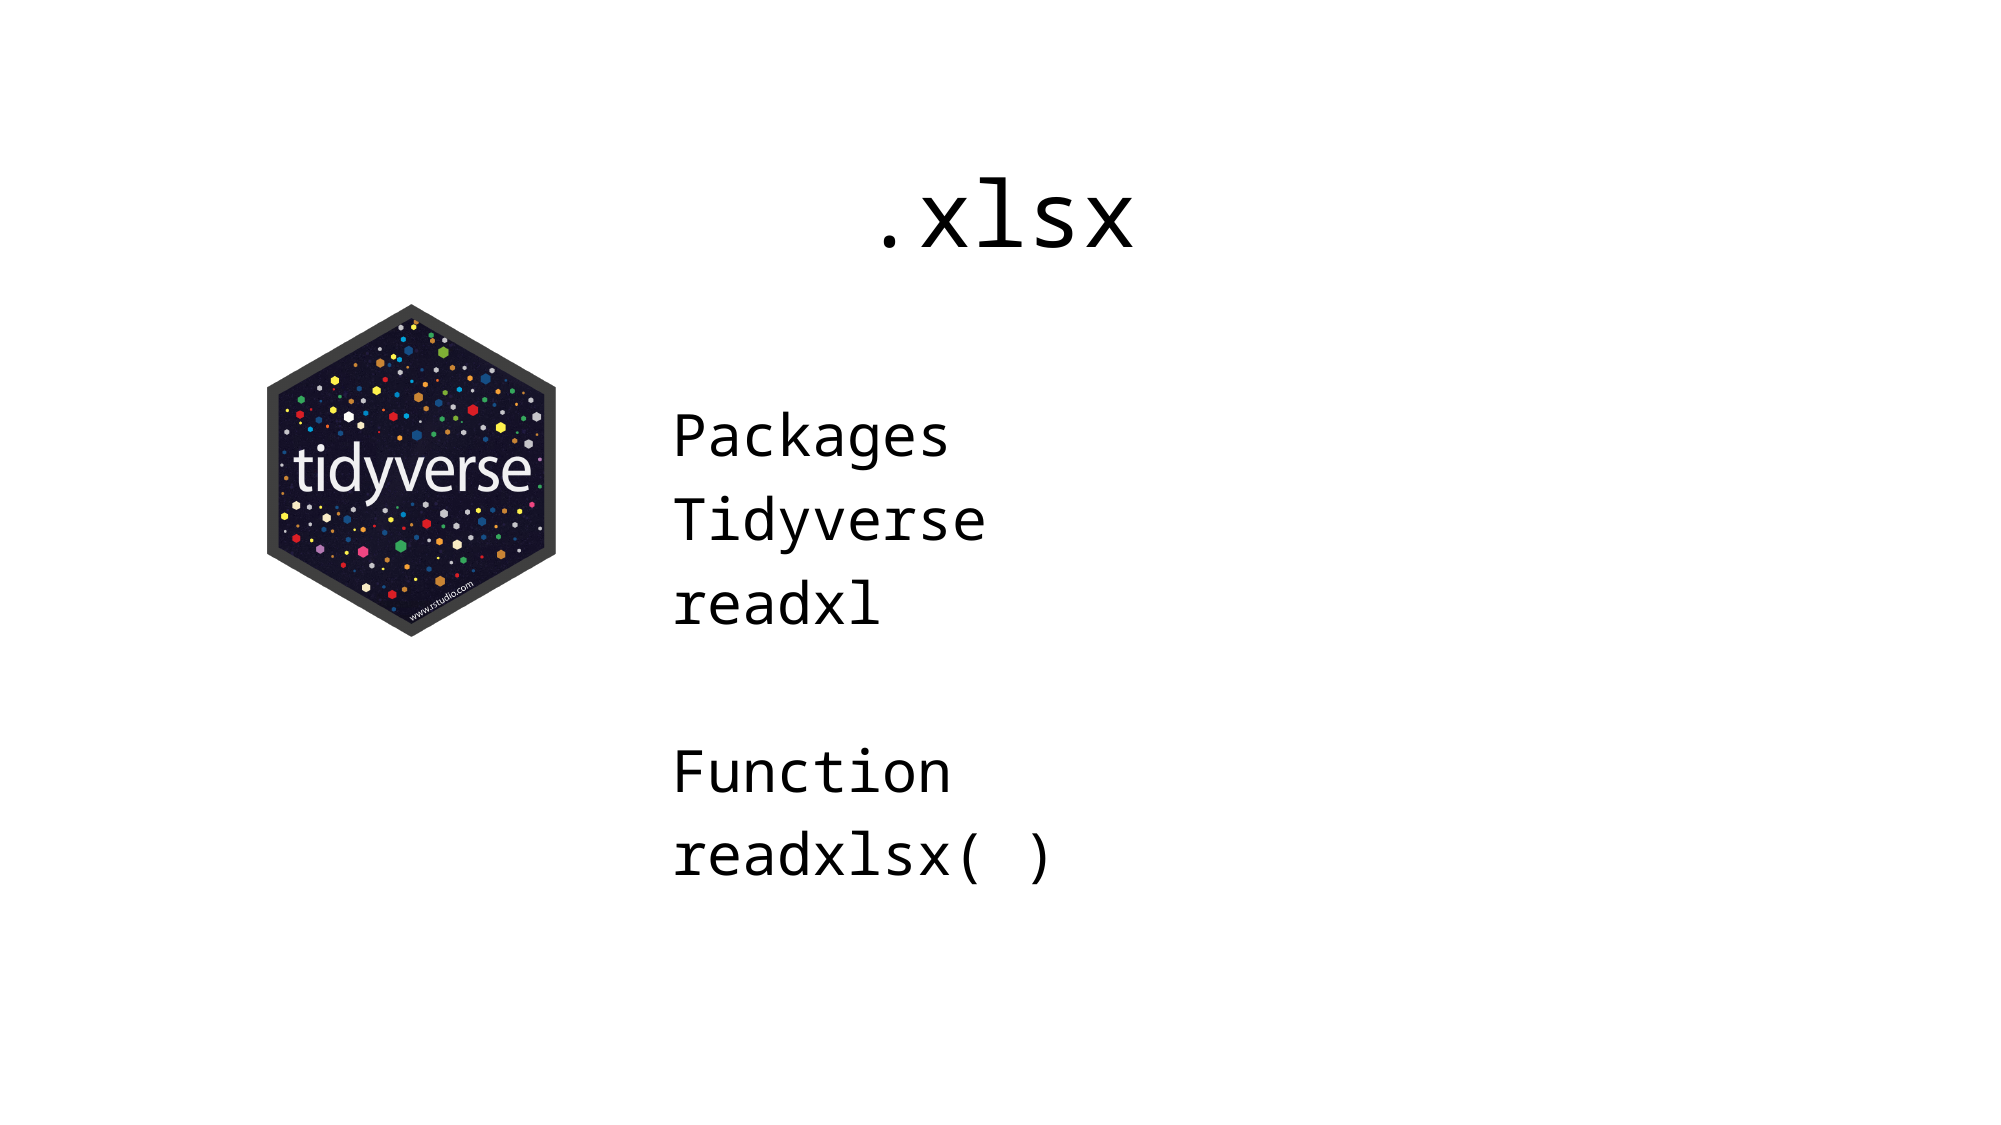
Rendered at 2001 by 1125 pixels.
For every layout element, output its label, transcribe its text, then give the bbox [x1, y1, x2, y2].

list Packages Tidyverse readxl Function readxlsx( ) [657, 398, 1343, 1113]
picture [266, 302, 557, 638]
title .xlsx [137, 59, 1863, 278]
